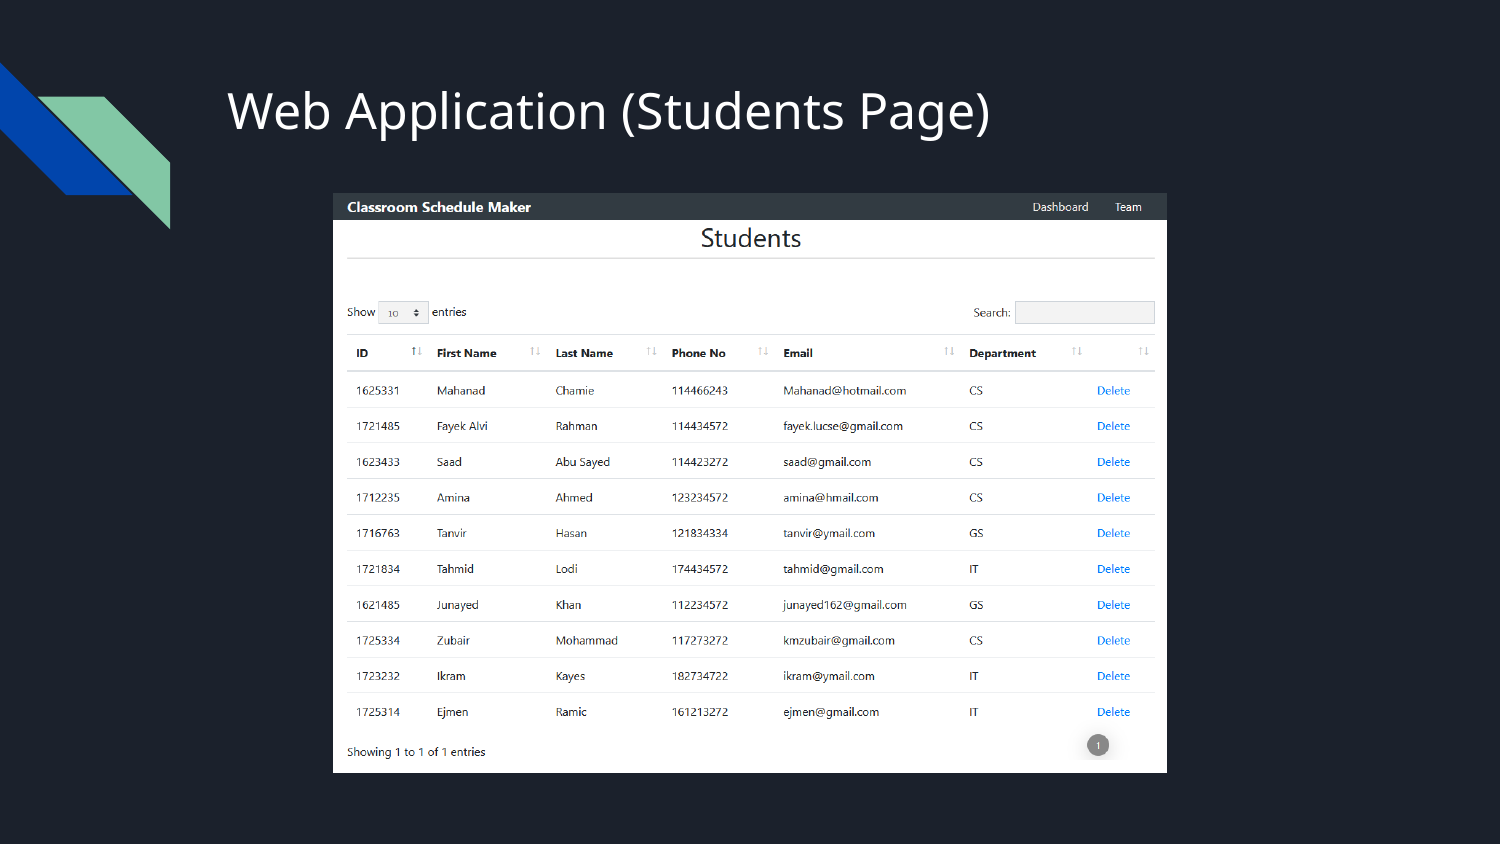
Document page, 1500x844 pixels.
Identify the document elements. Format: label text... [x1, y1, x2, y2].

title Web Application (Students Page) [212, 64, 1368, 215]
picture [332, 193, 1168, 774]
